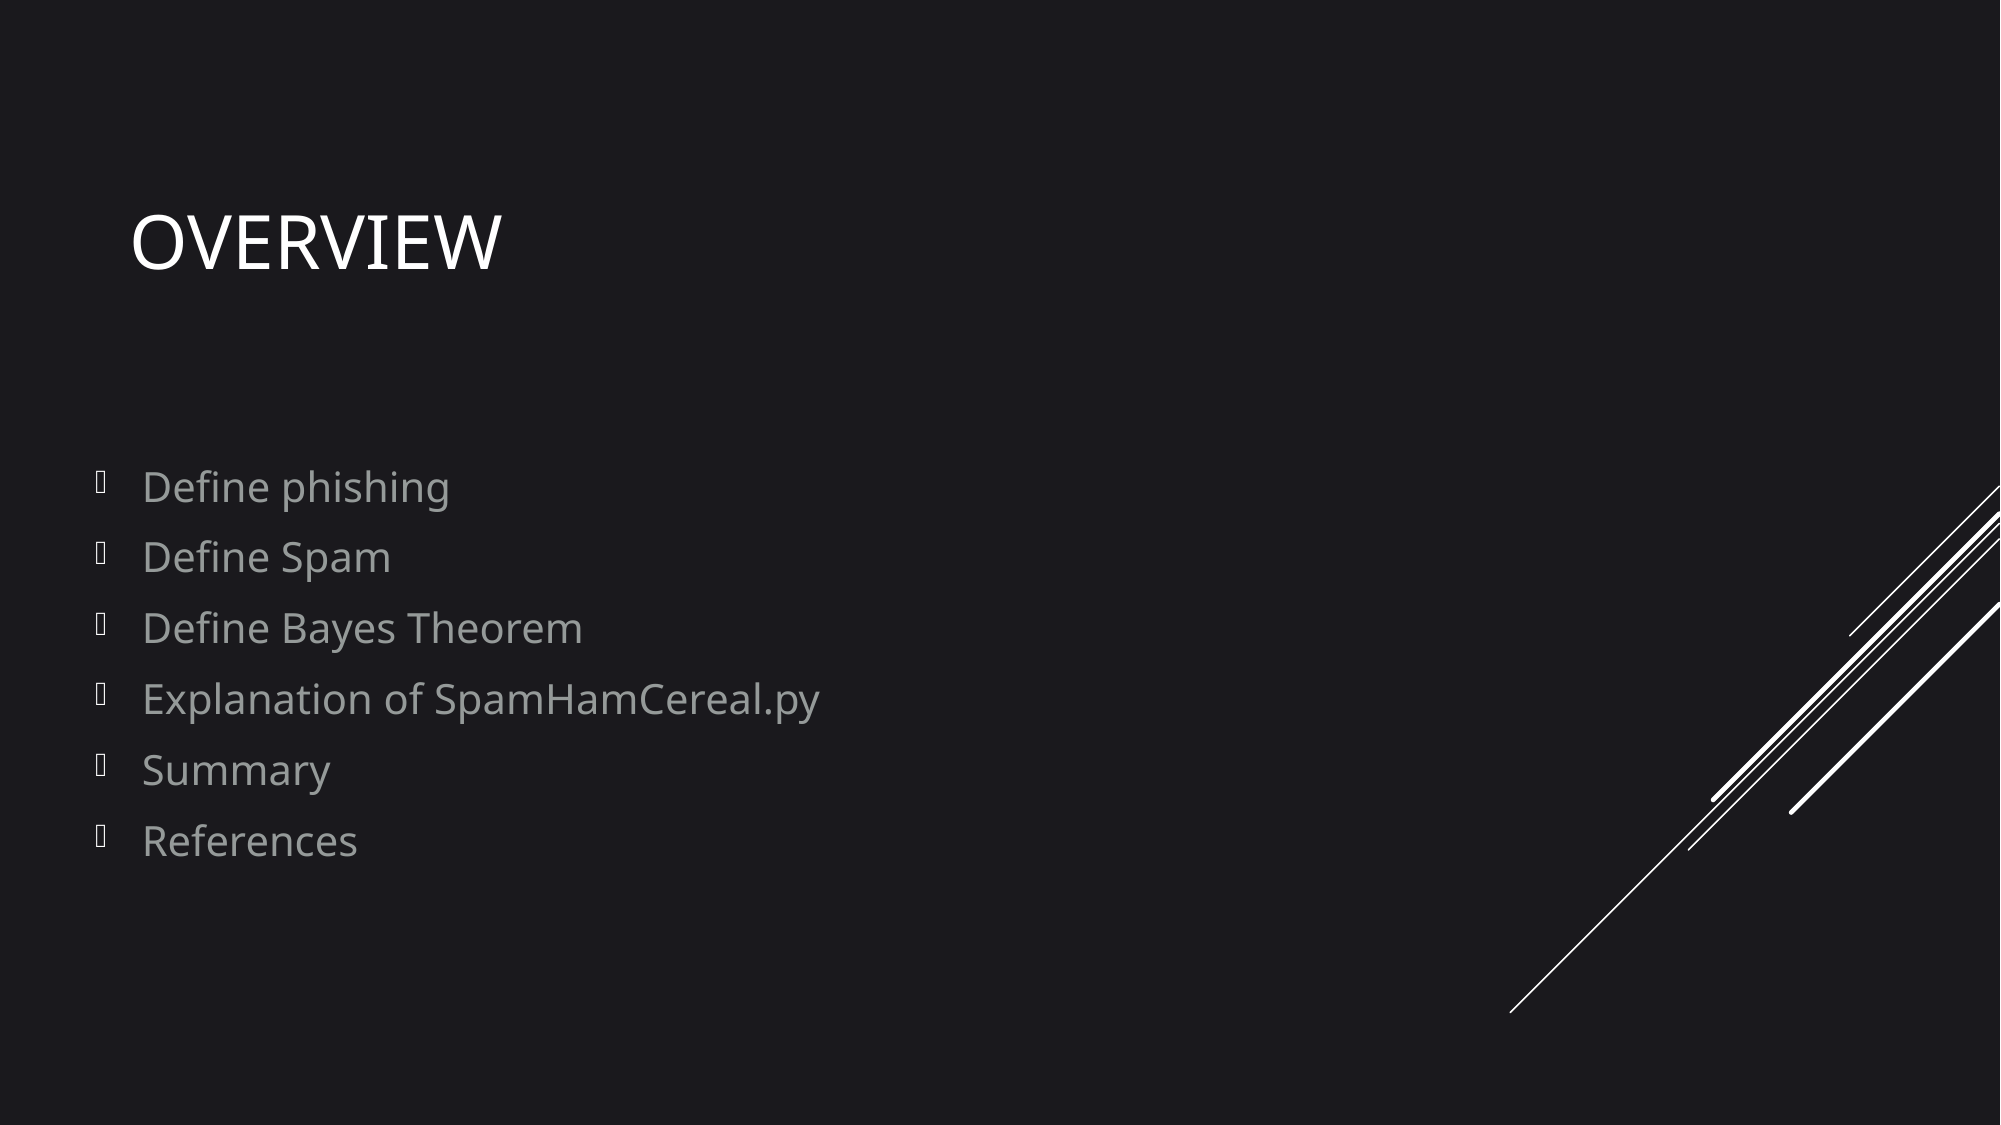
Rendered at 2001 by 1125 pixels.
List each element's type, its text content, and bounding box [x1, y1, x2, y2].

list Define phishing Define Spam Define Bayes Theorem Explanation of SpamHamCereal.py Summary References [80, 366, 1481, 960]
title Overview [114, 53, 1481, 366]
